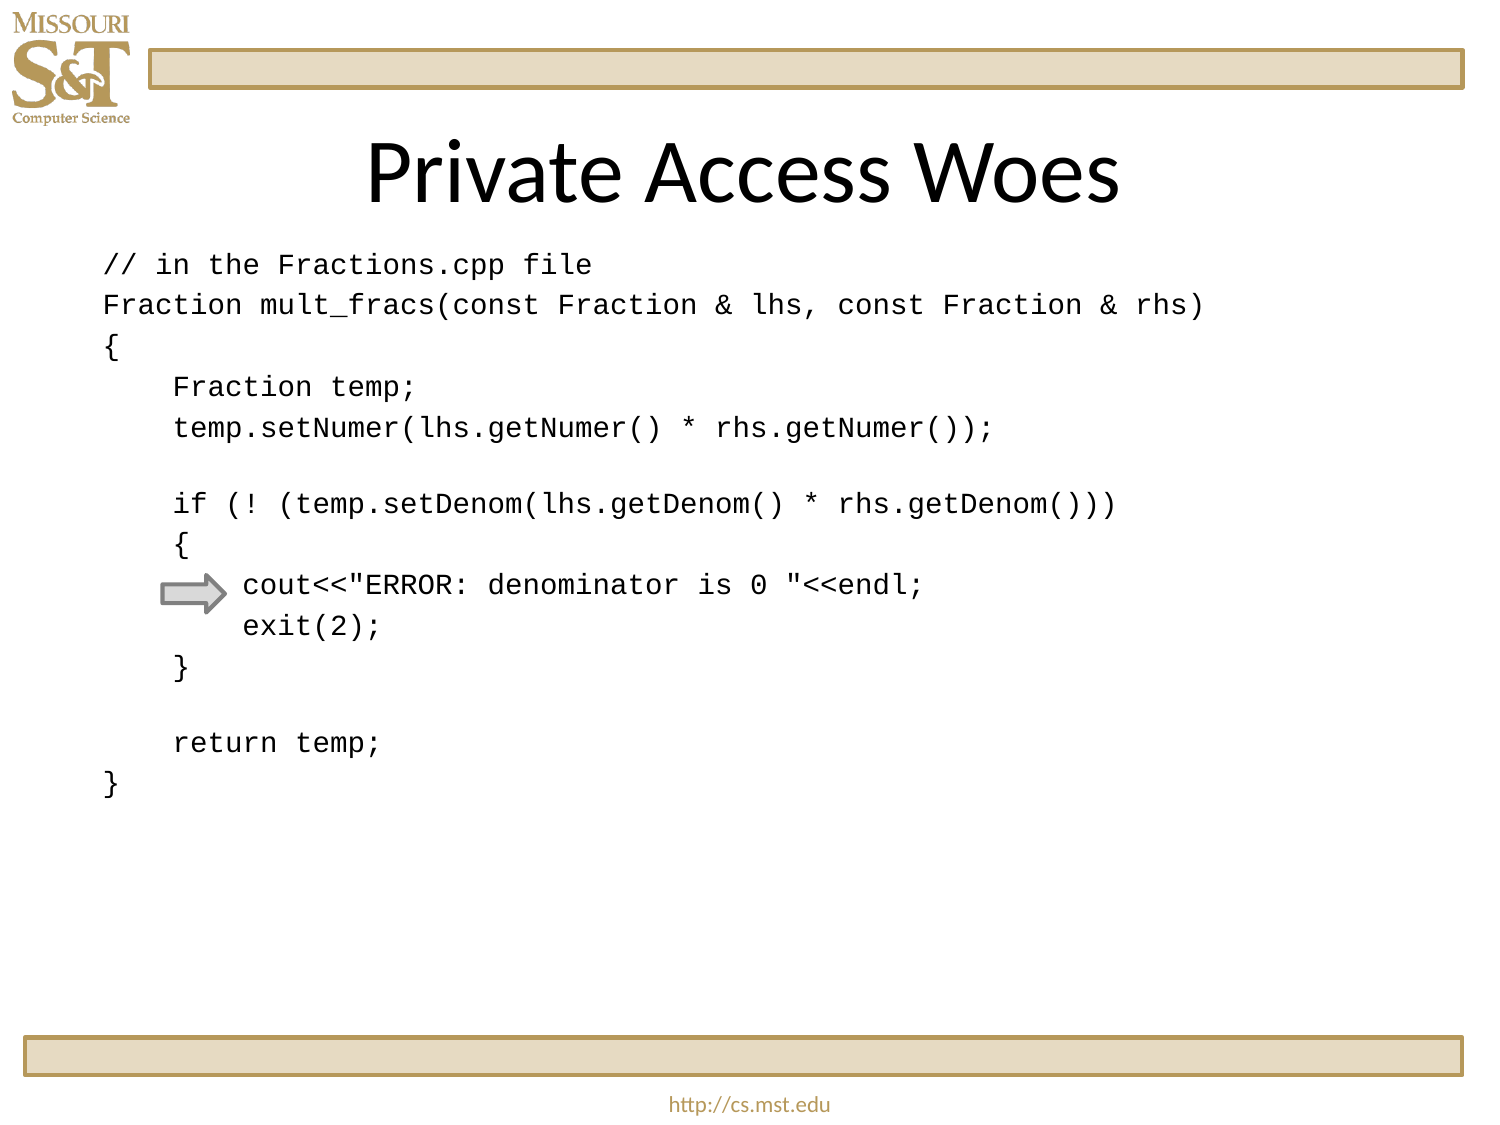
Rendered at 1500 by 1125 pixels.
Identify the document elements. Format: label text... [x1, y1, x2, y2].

picture [12, 12, 130, 126]
text_box [160, 573, 228, 615]
text_box // in the Fractions.cpp file Fraction mult_fracs(const Fraction & lhs, const Fraction & rhs) { Fraction temp; temp.setNumer(lhs.getNumer() * rhs.getNumer()); if (! (temp.setDenom(lhs.getDenom() * rhs.getDenom())) { cout<<"ERROR: denominator is 0 "<<endl; exit(2); } return temp; } [87, 237, 1475, 1005]
title Private Access Woes [24, 99, 1463, 233]
